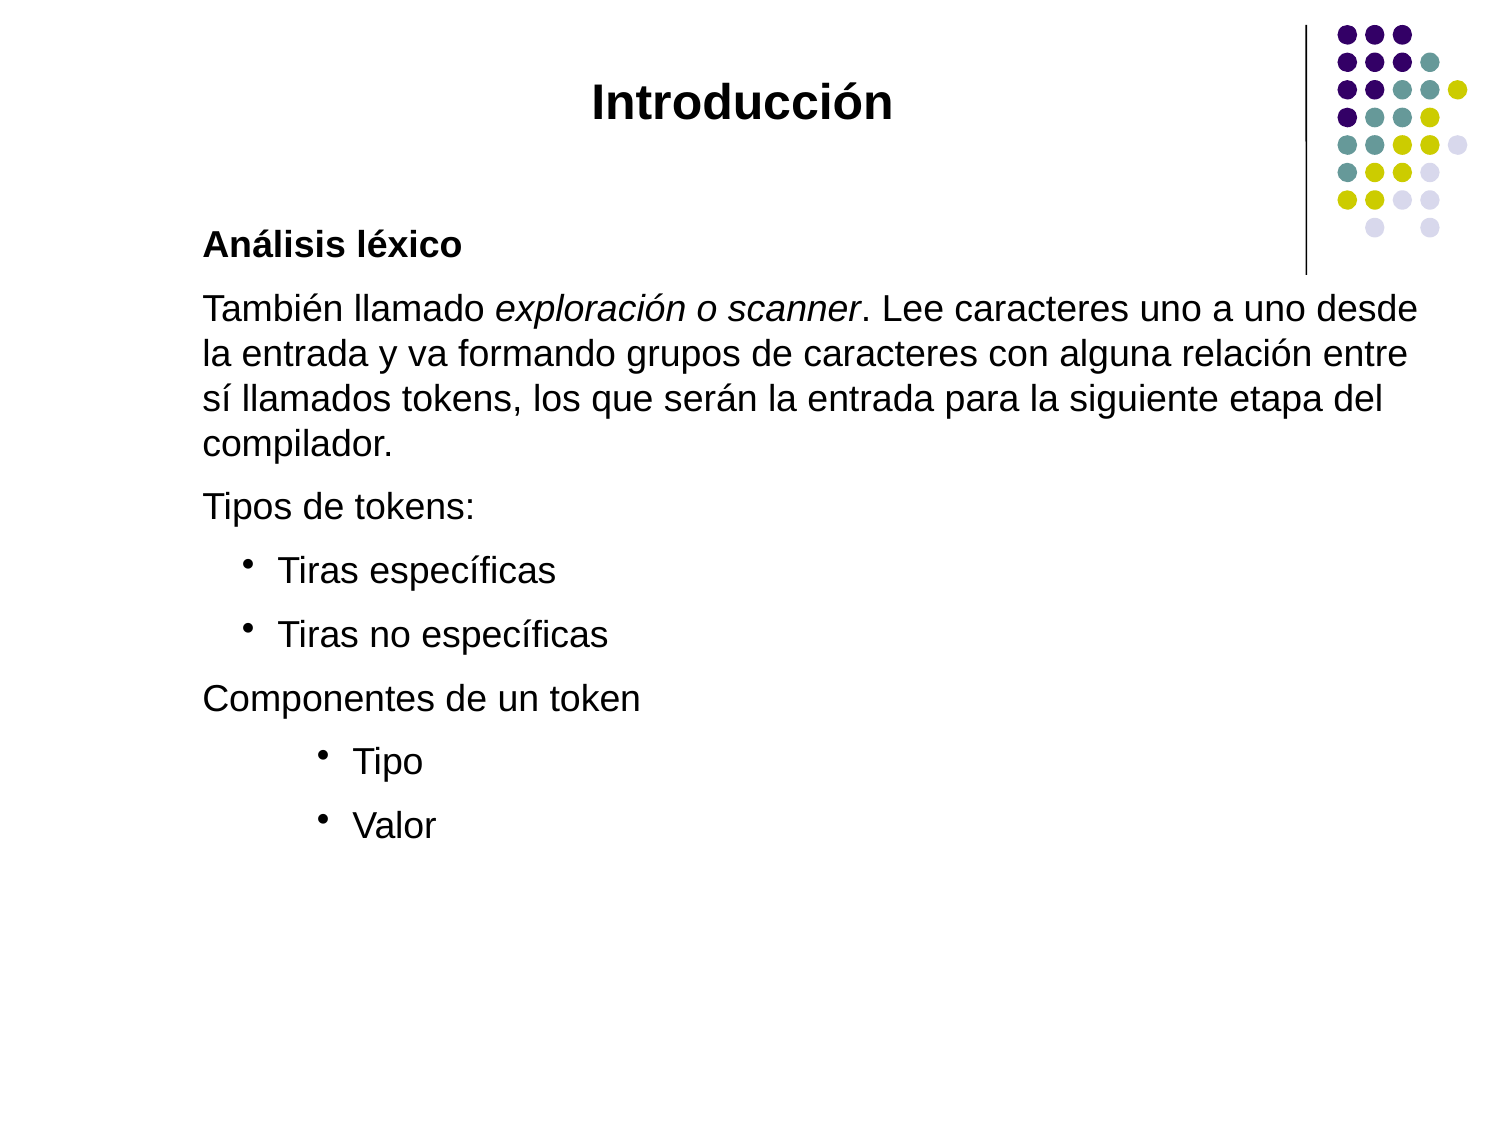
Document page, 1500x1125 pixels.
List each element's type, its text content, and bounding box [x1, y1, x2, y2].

text_box Introducción [576, 62, 909, 138]
text_box Análisis léxico También llamado exploración o scanner. Lee caracteres uno a uno desde la entrada y va formando grupos de caracteres con alguna relación entre sí llamados tokens, los que serán la entrada para la siguiente etapa del compilador. Tipos de tokens: Tiras específicas Tiras no específicas Componentes de un token Tipo Valor [187, 212, 1463, 918]
